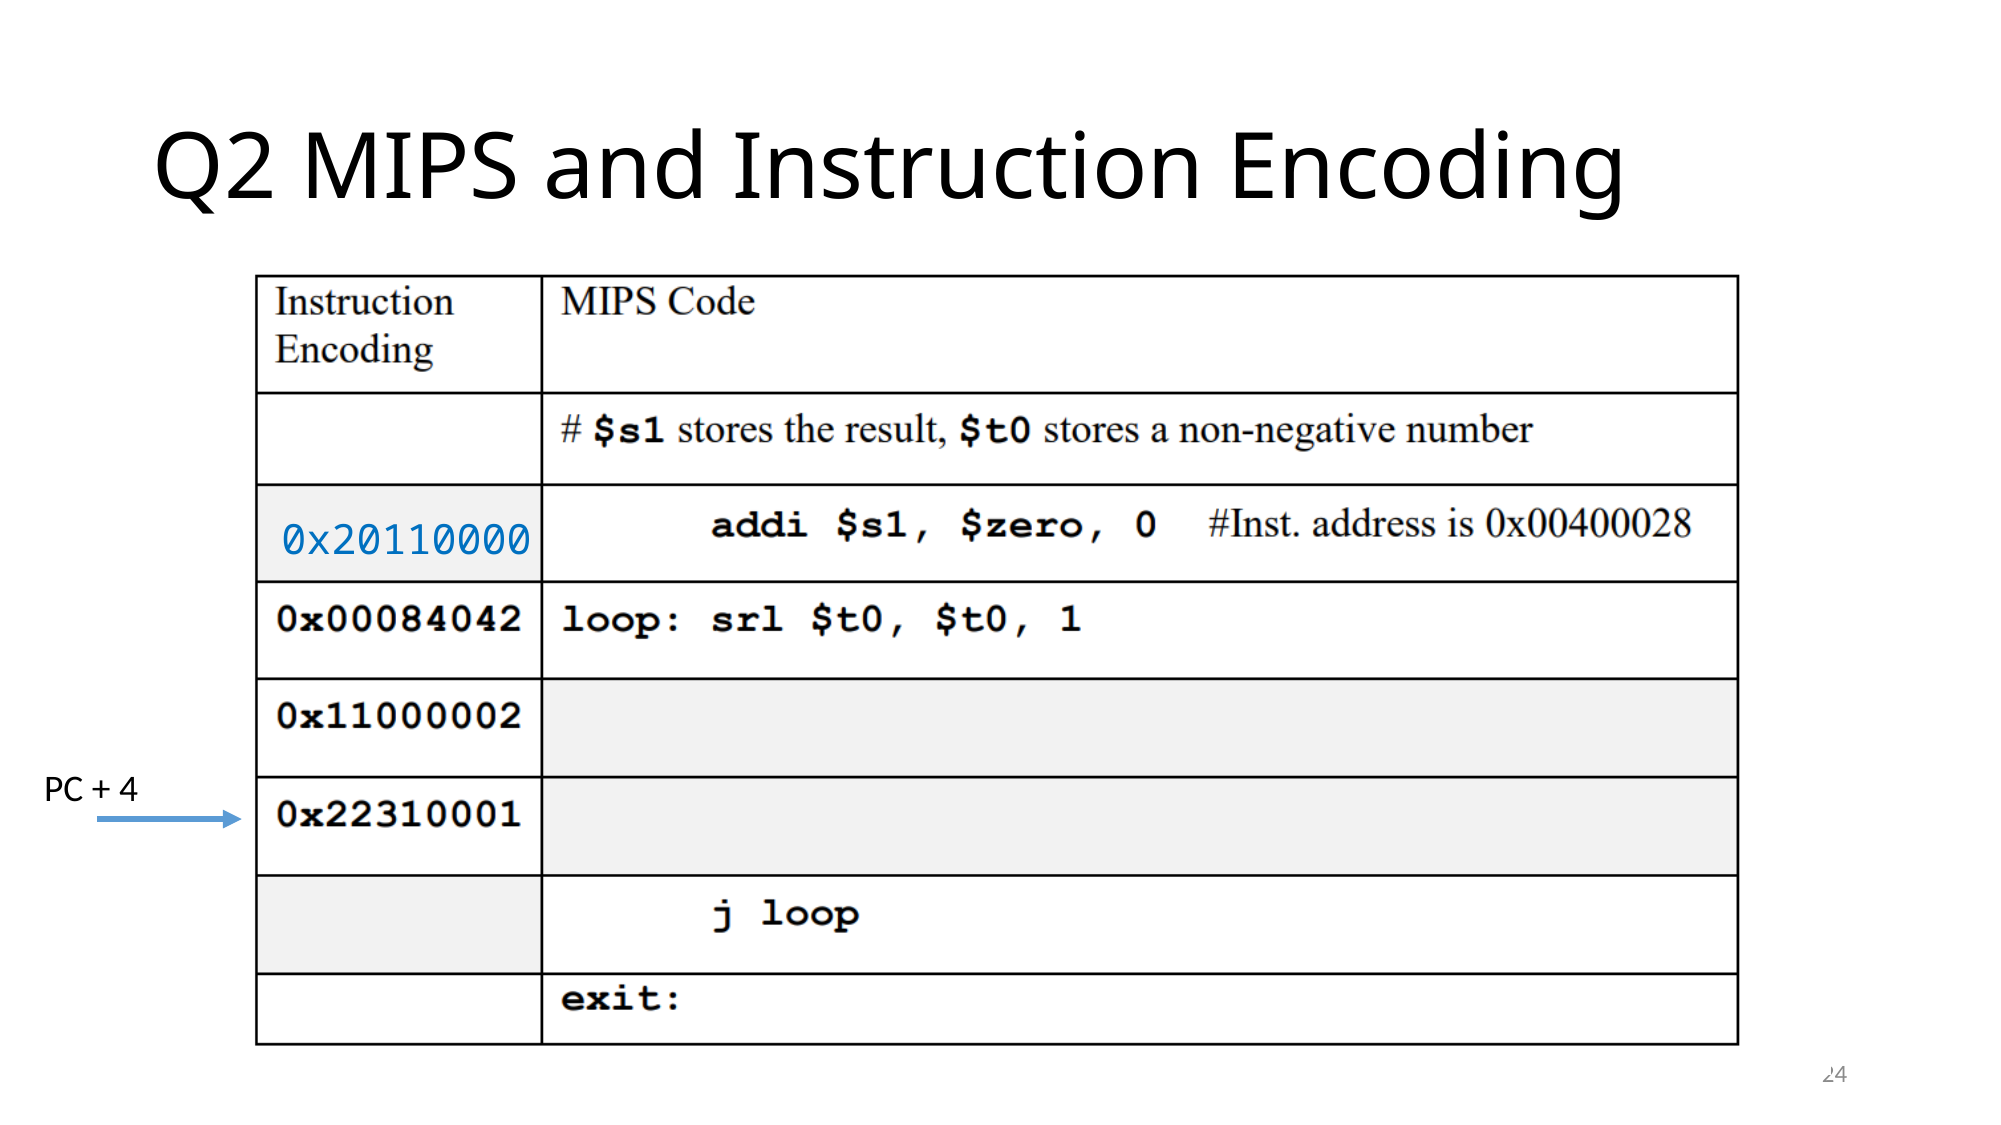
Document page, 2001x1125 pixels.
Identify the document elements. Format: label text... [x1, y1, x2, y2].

text_box PC + 4 [29, 756, 154, 817]
title Q2 MIPS and Instruction Encoding [137, 59, 1863, 278]
slide_number 24 [1412, 1042, 1863, 1103]
picture [169, 247, 1831, 1075]
